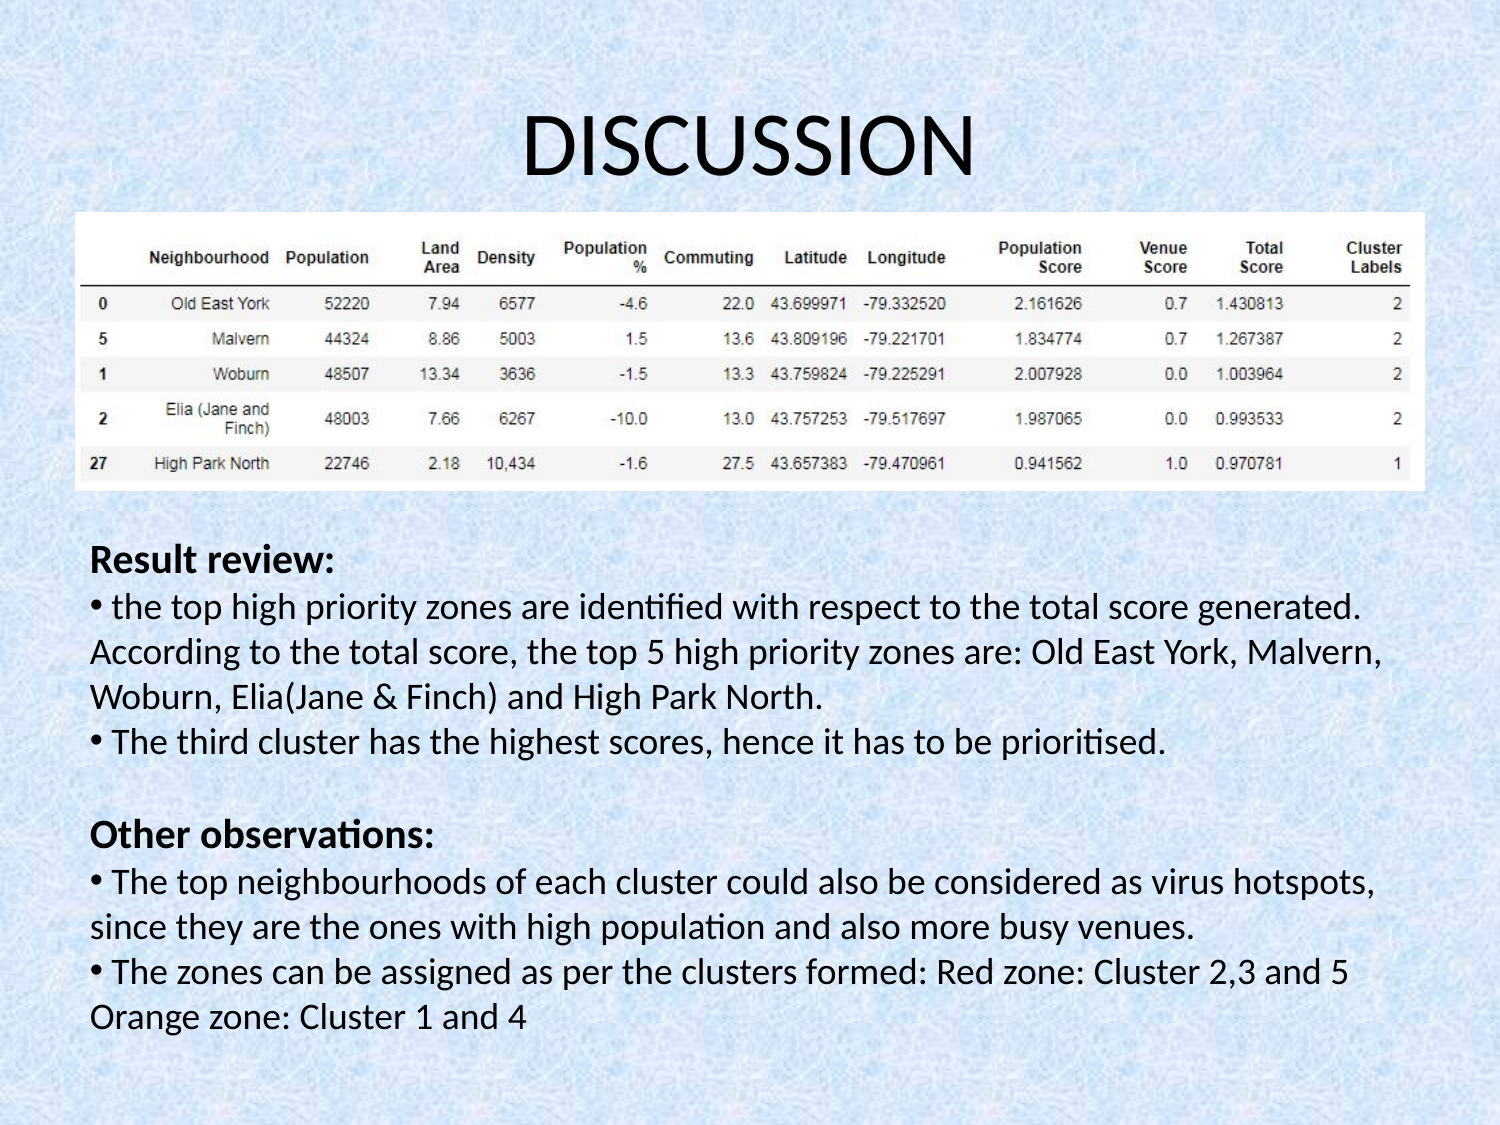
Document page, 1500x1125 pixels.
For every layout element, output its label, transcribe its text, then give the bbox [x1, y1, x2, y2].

picture [0, 0, 1500, 1125]
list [74, 212, 1426, 491]
text_box Result review: the top high priority zones are identified with respect to the total score generated. According to the total score, the top 5 high priority zones are: Old East York, Malvern, Woburn, Elia(Jane & Finch) and High Park North. The third cluster has the highest scores, hence it has to be prioritised. Other observations: The top neighbourhoods of each cluster could also be considered as virus hotspots, since they are the ones with high population and also more busy venues. The zones can be assigned as per the clusters formed: Red zone: Cluster 2,3 and 5 Orange zone: Cluster 1 and 4 [74, 524, 1425, 1045]
title DISCUSSION [75, 45, 1425, 211]
